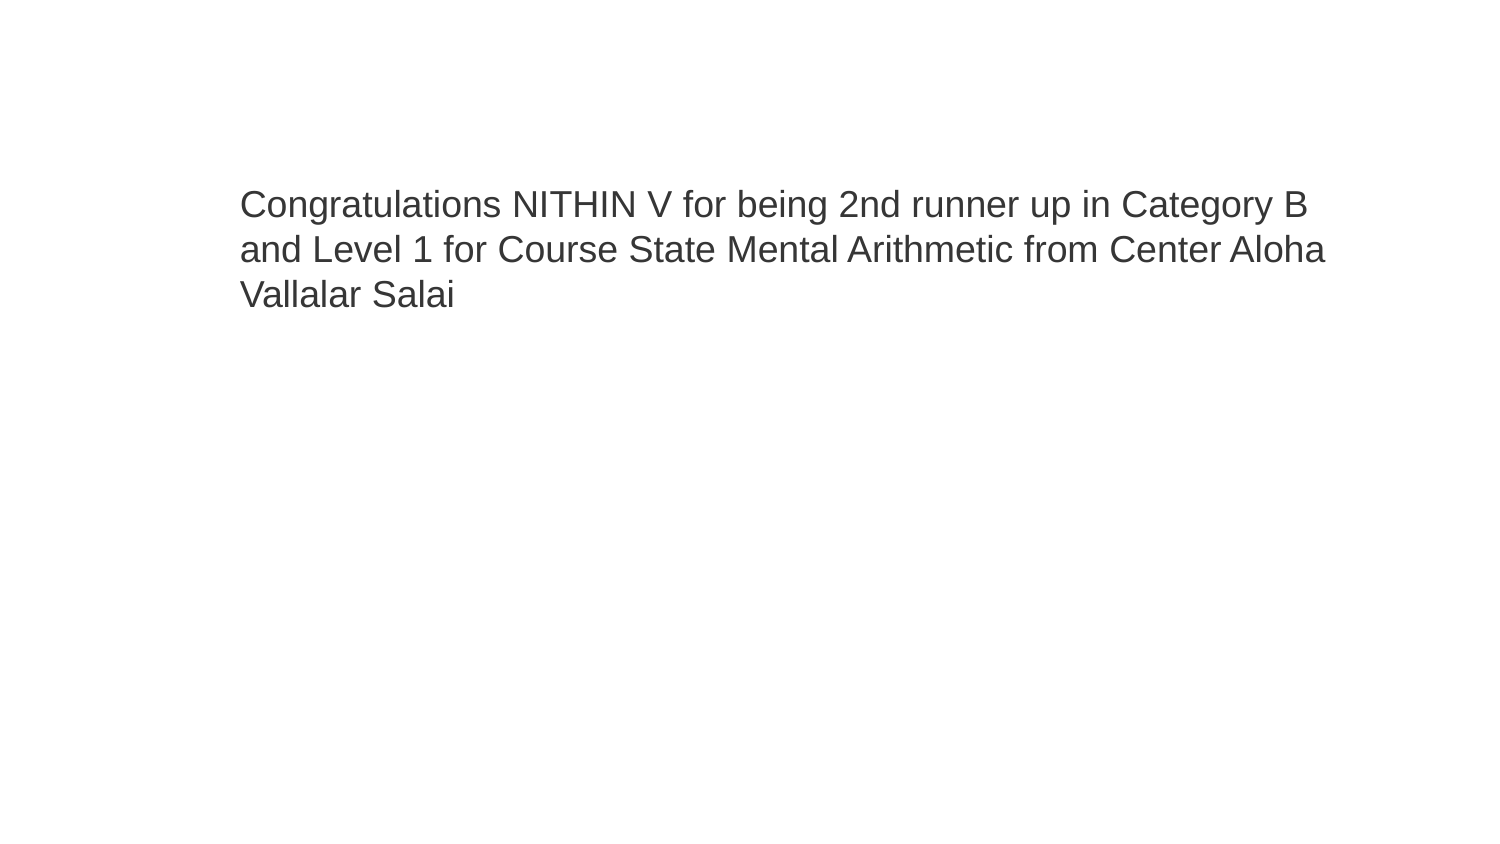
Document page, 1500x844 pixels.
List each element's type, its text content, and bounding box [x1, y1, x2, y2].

text_box Congratulations NITHIN V for being 2nd runner up in Category B and Level 1 for Course State Mental Arithmetic from Center Aloha Vallalar Salai [224, 224, 1350, 270]
